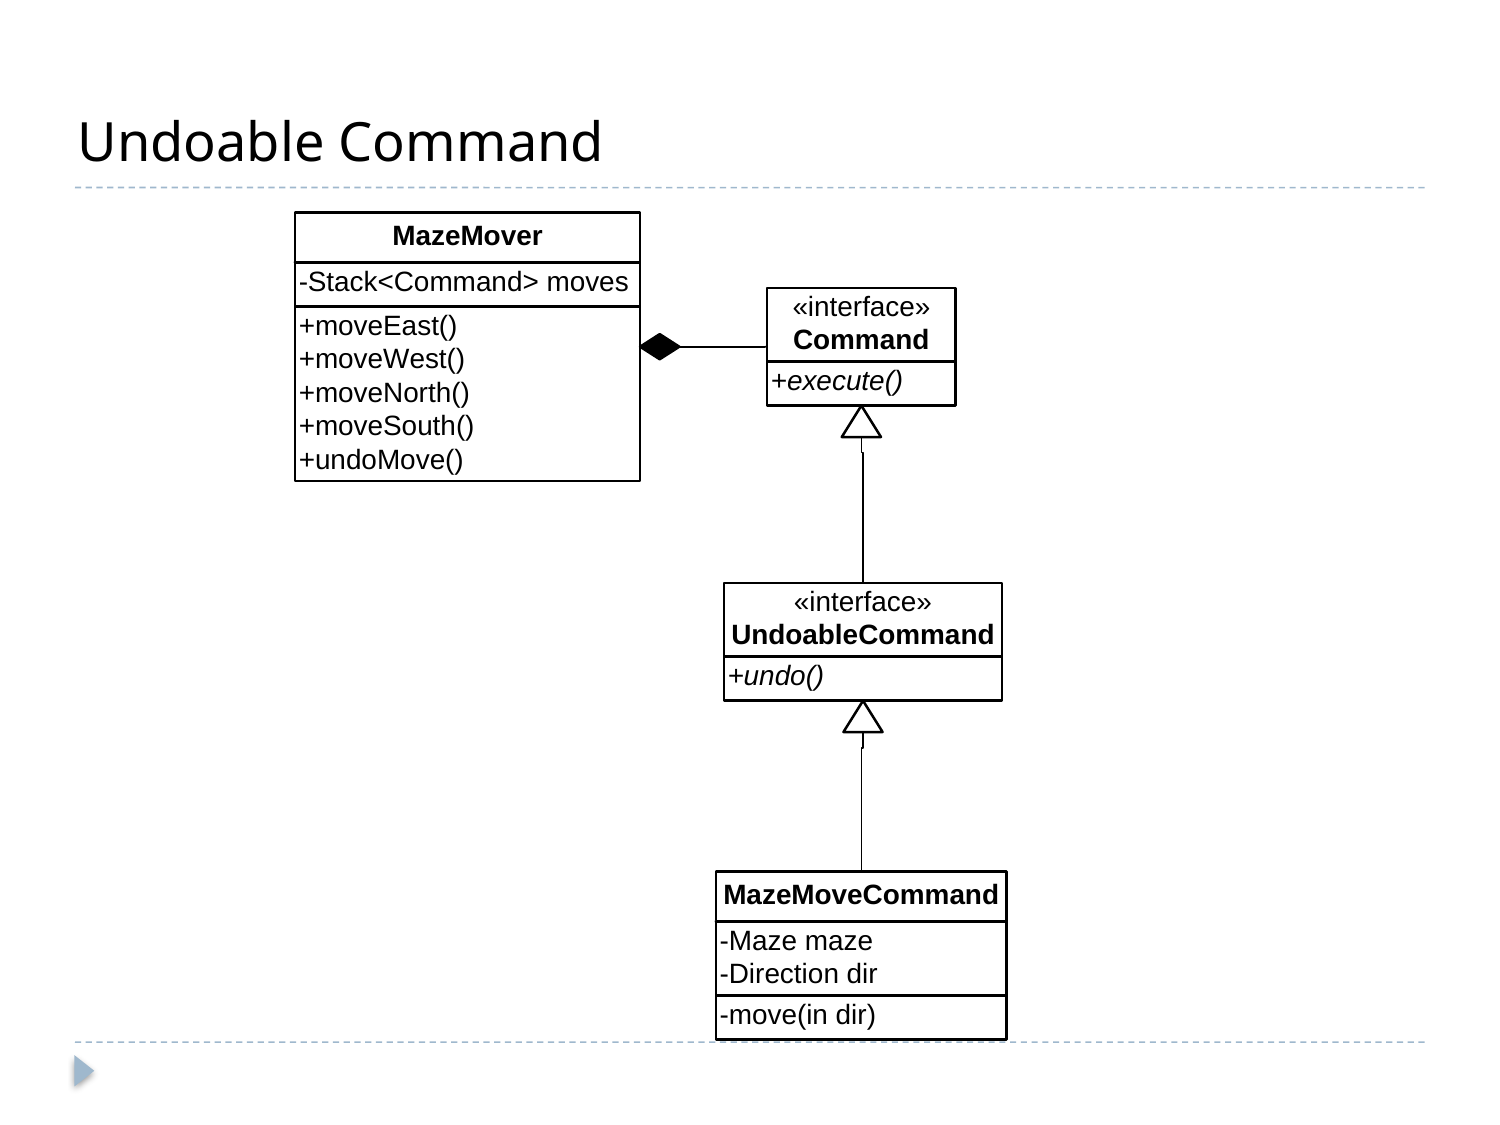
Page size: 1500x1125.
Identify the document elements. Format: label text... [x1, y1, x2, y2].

list Undoable Command [62, 99, 1413, 1023]
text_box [287, 174, 1138, 1047]
